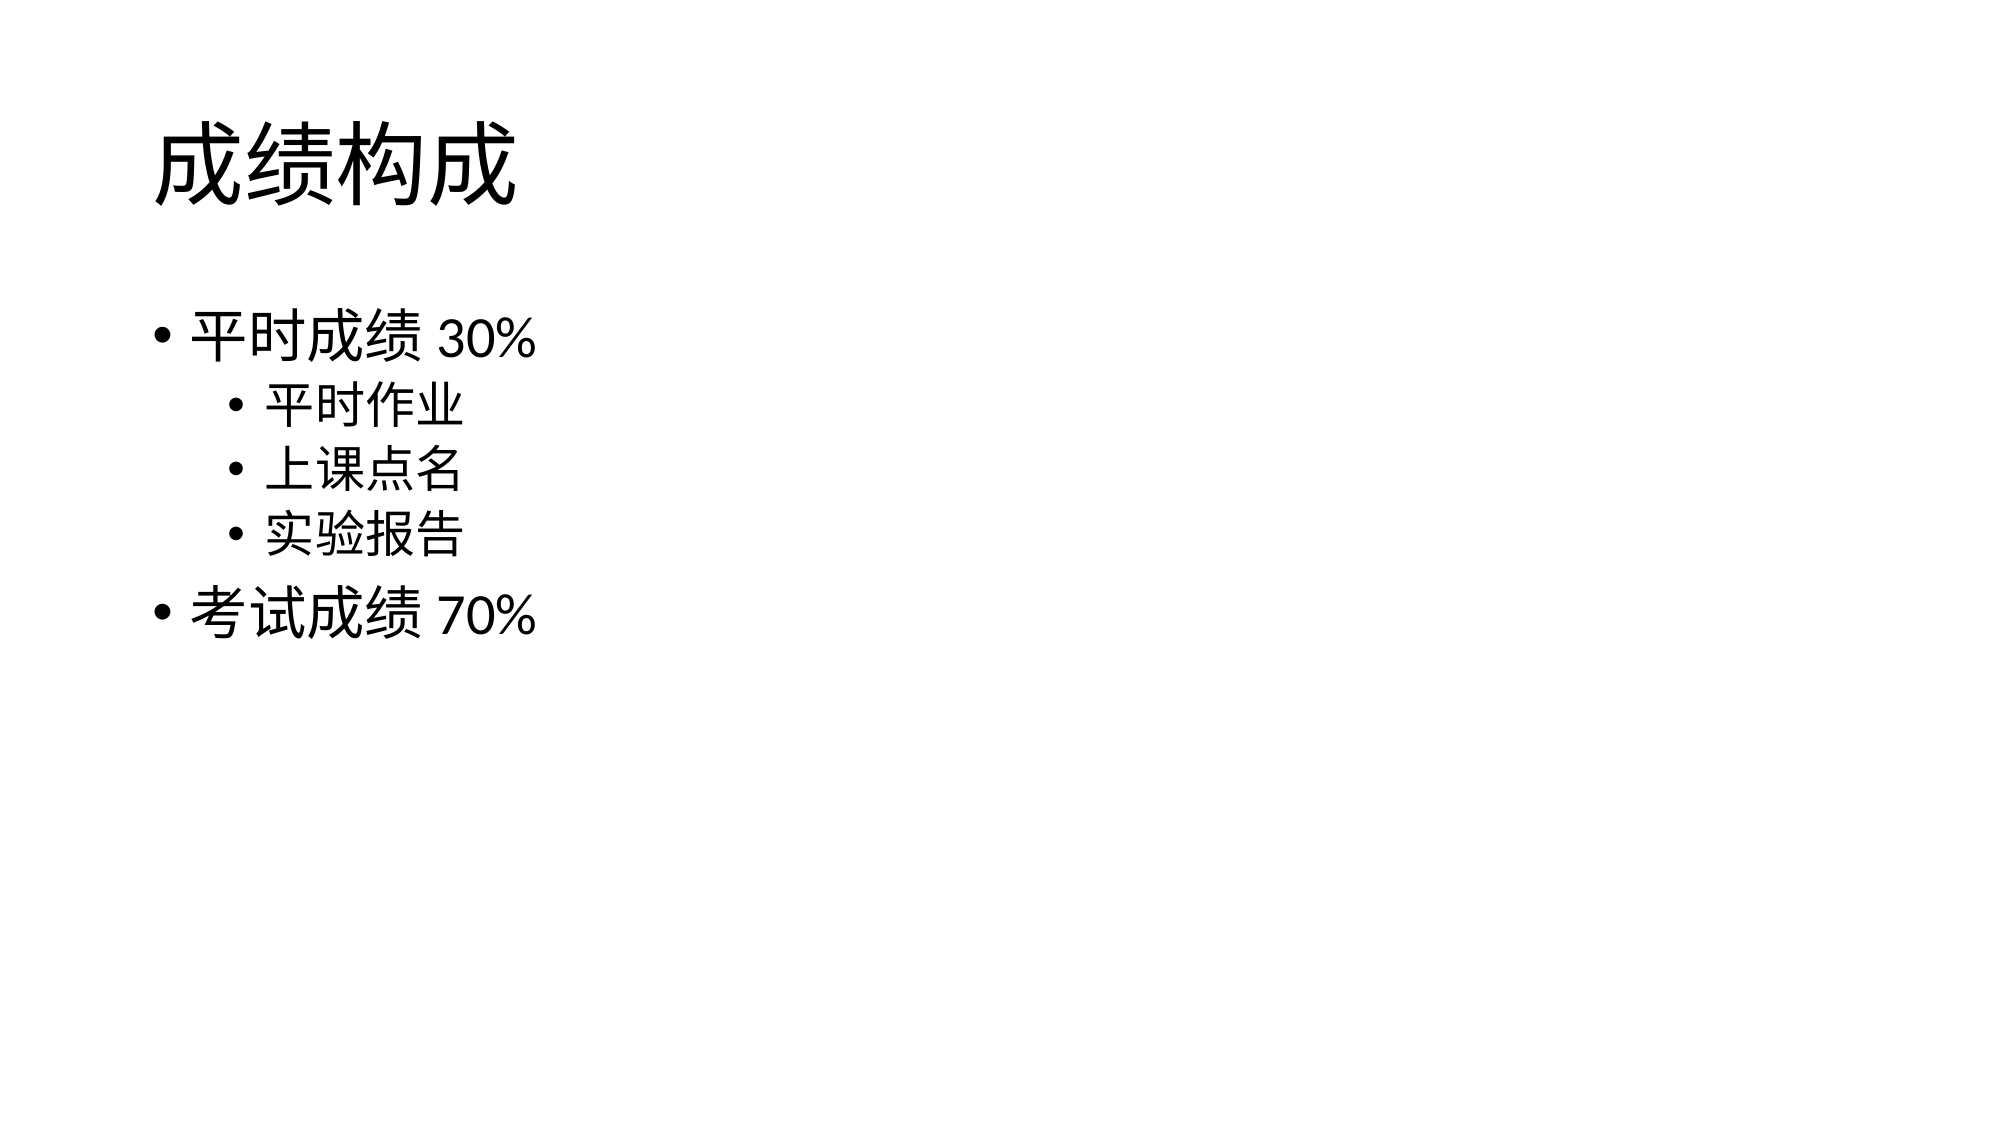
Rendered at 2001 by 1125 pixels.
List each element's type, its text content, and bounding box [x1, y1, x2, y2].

list 平时成绩30% 平时作业 上课点名 实验报告 考试成绩70% [137, 299, 988, 1014]
title 成绩构成 [137, 59, 1863, 278]
